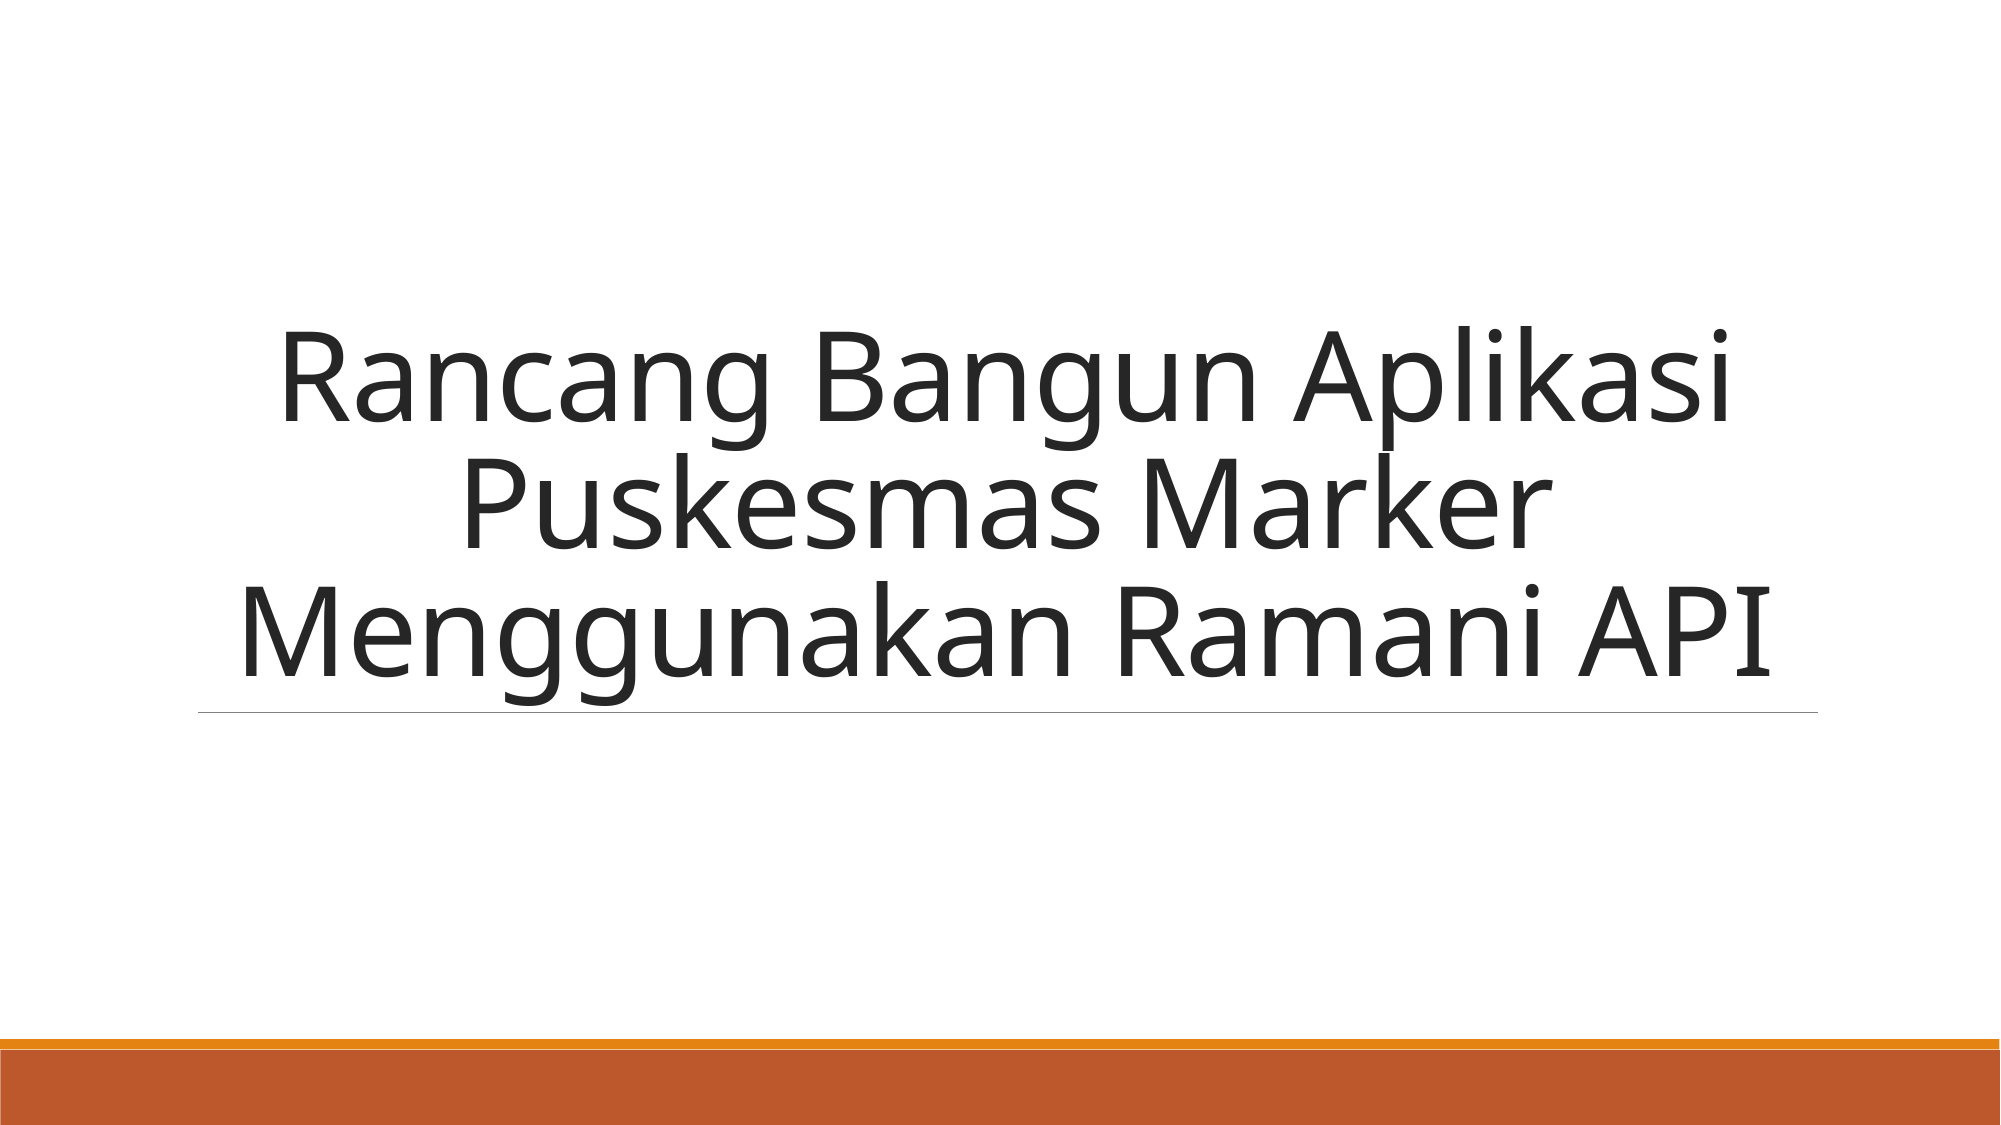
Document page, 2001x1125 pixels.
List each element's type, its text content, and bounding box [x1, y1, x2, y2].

title Rancang Bangun Aplikasi Puskesmas Marker Menggunakan Ramani API [180, 124, 1830, 710]
